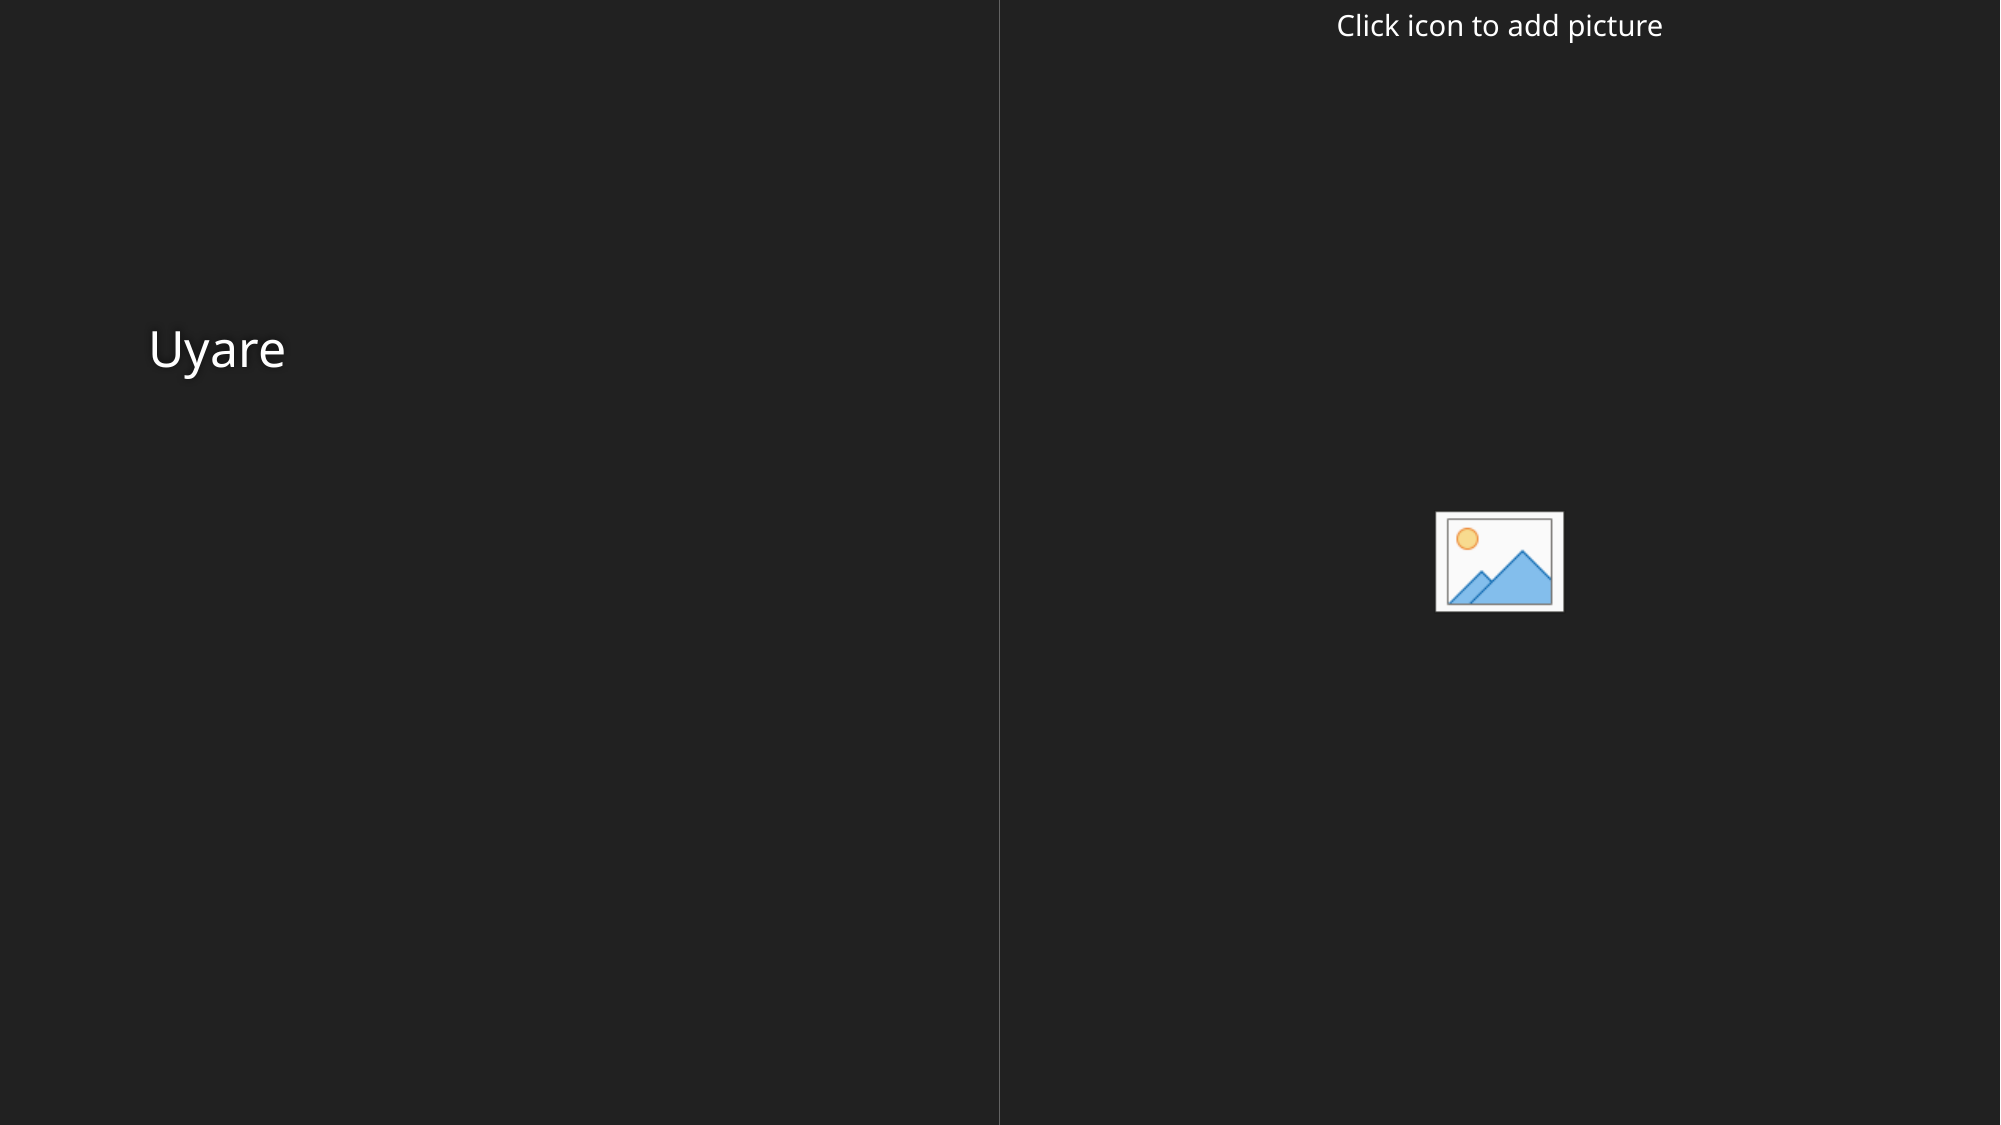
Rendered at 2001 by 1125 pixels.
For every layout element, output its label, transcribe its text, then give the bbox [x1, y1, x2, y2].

picture [1000, 0, 2000, 1125]
title Uyare [133, 119, 930, 385]
